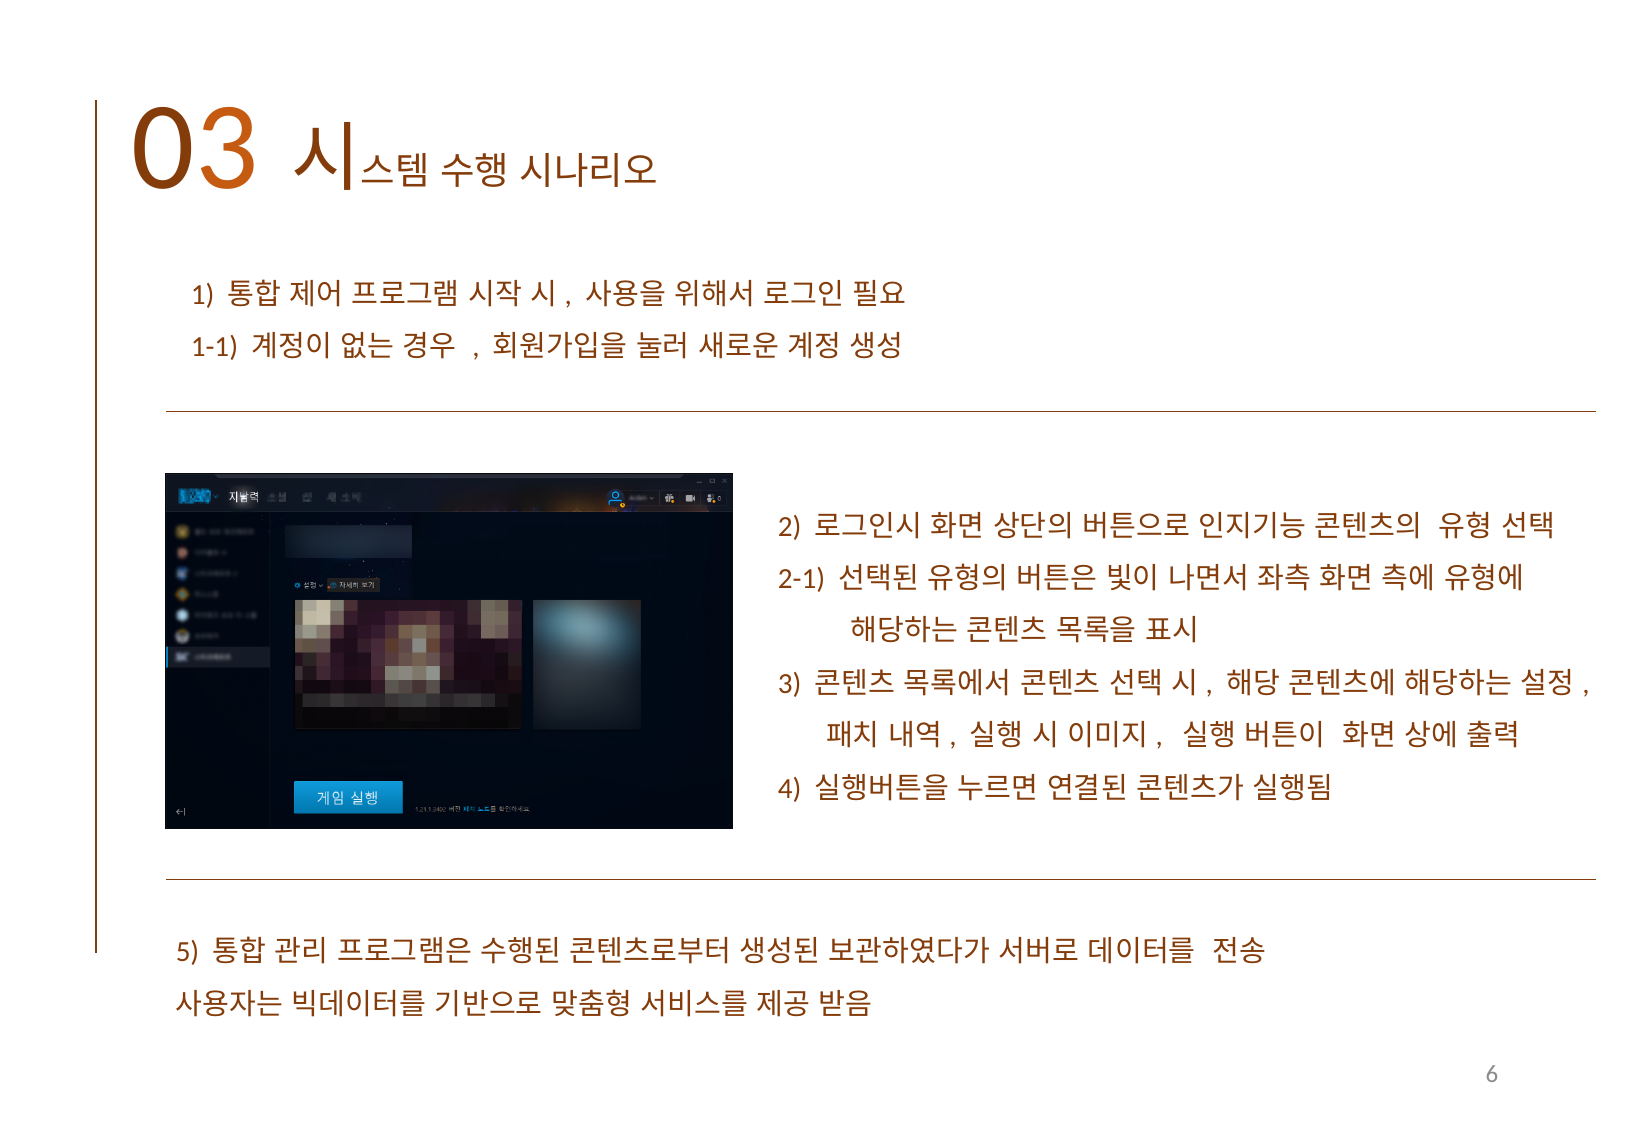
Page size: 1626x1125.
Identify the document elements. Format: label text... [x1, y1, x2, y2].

text_box 2) 로그인시 화면 상단의 버튼으로 인지기능 콘텐츠의 유형 선택 2-1) 선택된 유형의 버튼은 빛이 나면서 좌측 화면 측에 유형에 해당하는 콘텐츠 목록을 표시 3) 콘텐츠 목록에서 콘텐츠 선택 시, 해당 콘텐츠에 해당하는 설정, 패치 내역, 실행 시 이미지, 실행 버튼이 화면 상에 출력 4) 실행버튼을 누르면 연결된 콘텐츠가 실행됨 [763, 482, 1615, 812]
text_box 5) 통합 관리 프로그램은 수행된 콘텐츠로부터 생성된 보관하였다가 서버로 데이터를 전송 사용자는 빅데이터를 기반으로 맞춤형 서비스를 제공 받음 [161, 907, 1366, 1028]
text_box 03 [88, 55, 793, 221]
picture [165, 473, 733, 829]
slide_number 6 [1147, 1042, 1514, 1103]
text_box 시스템 수행 시나리오 [277, 101, 728, 207]
text_box 1) 통합 제어 프로그램 시작 시, 사용을 위해서 로그인 필요 1-1) 계정이 없는 경우 , 회원가입을 눌러 새로운 계정 생성 [175, 250, 923, 370]
